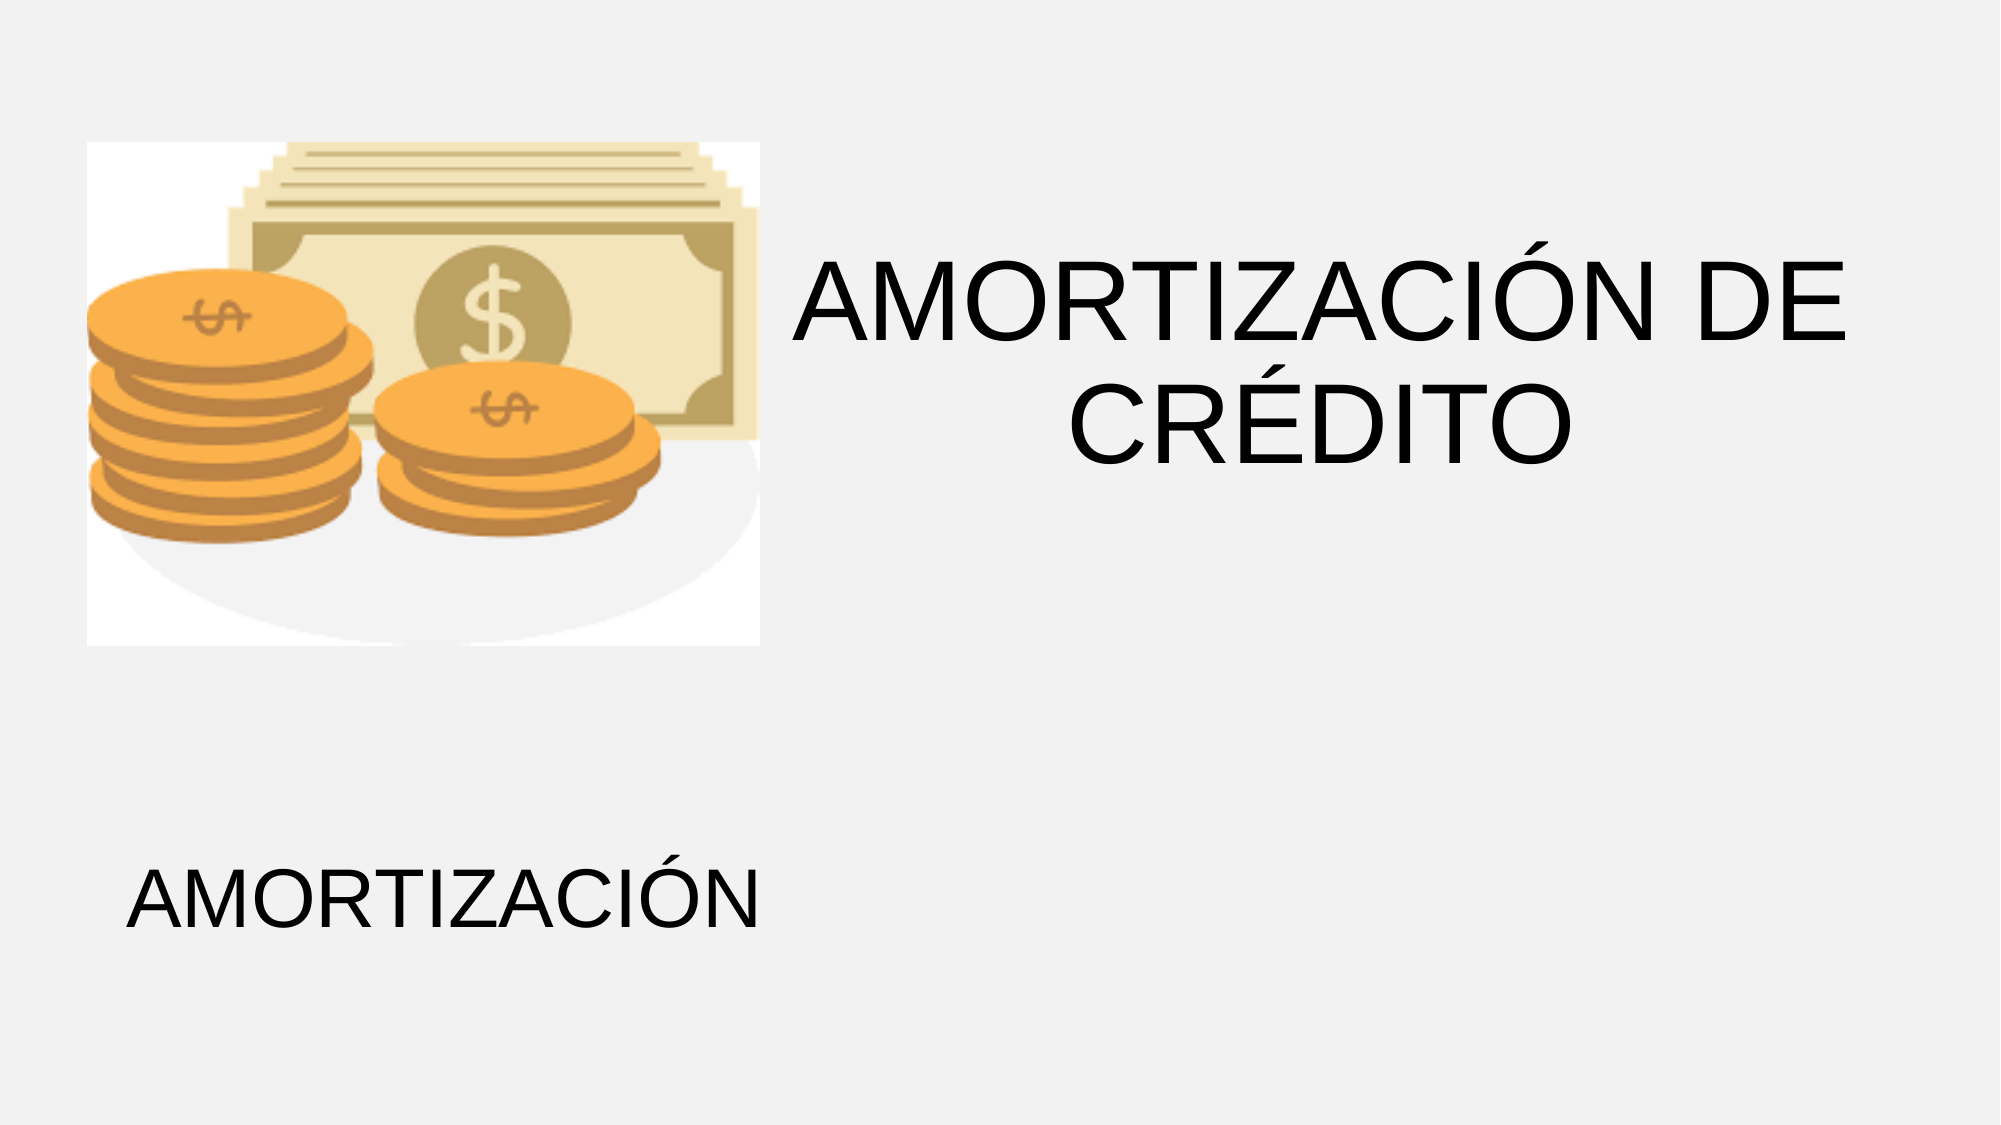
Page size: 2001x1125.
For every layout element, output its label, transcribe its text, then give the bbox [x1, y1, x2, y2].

list AMORTIZACIÓN DE CRÉDITO [760, 235, 1910, 498]
list AMORTIZACIÓN [87, 847, 802, 987]
picture [87, 142, 760, 646]
